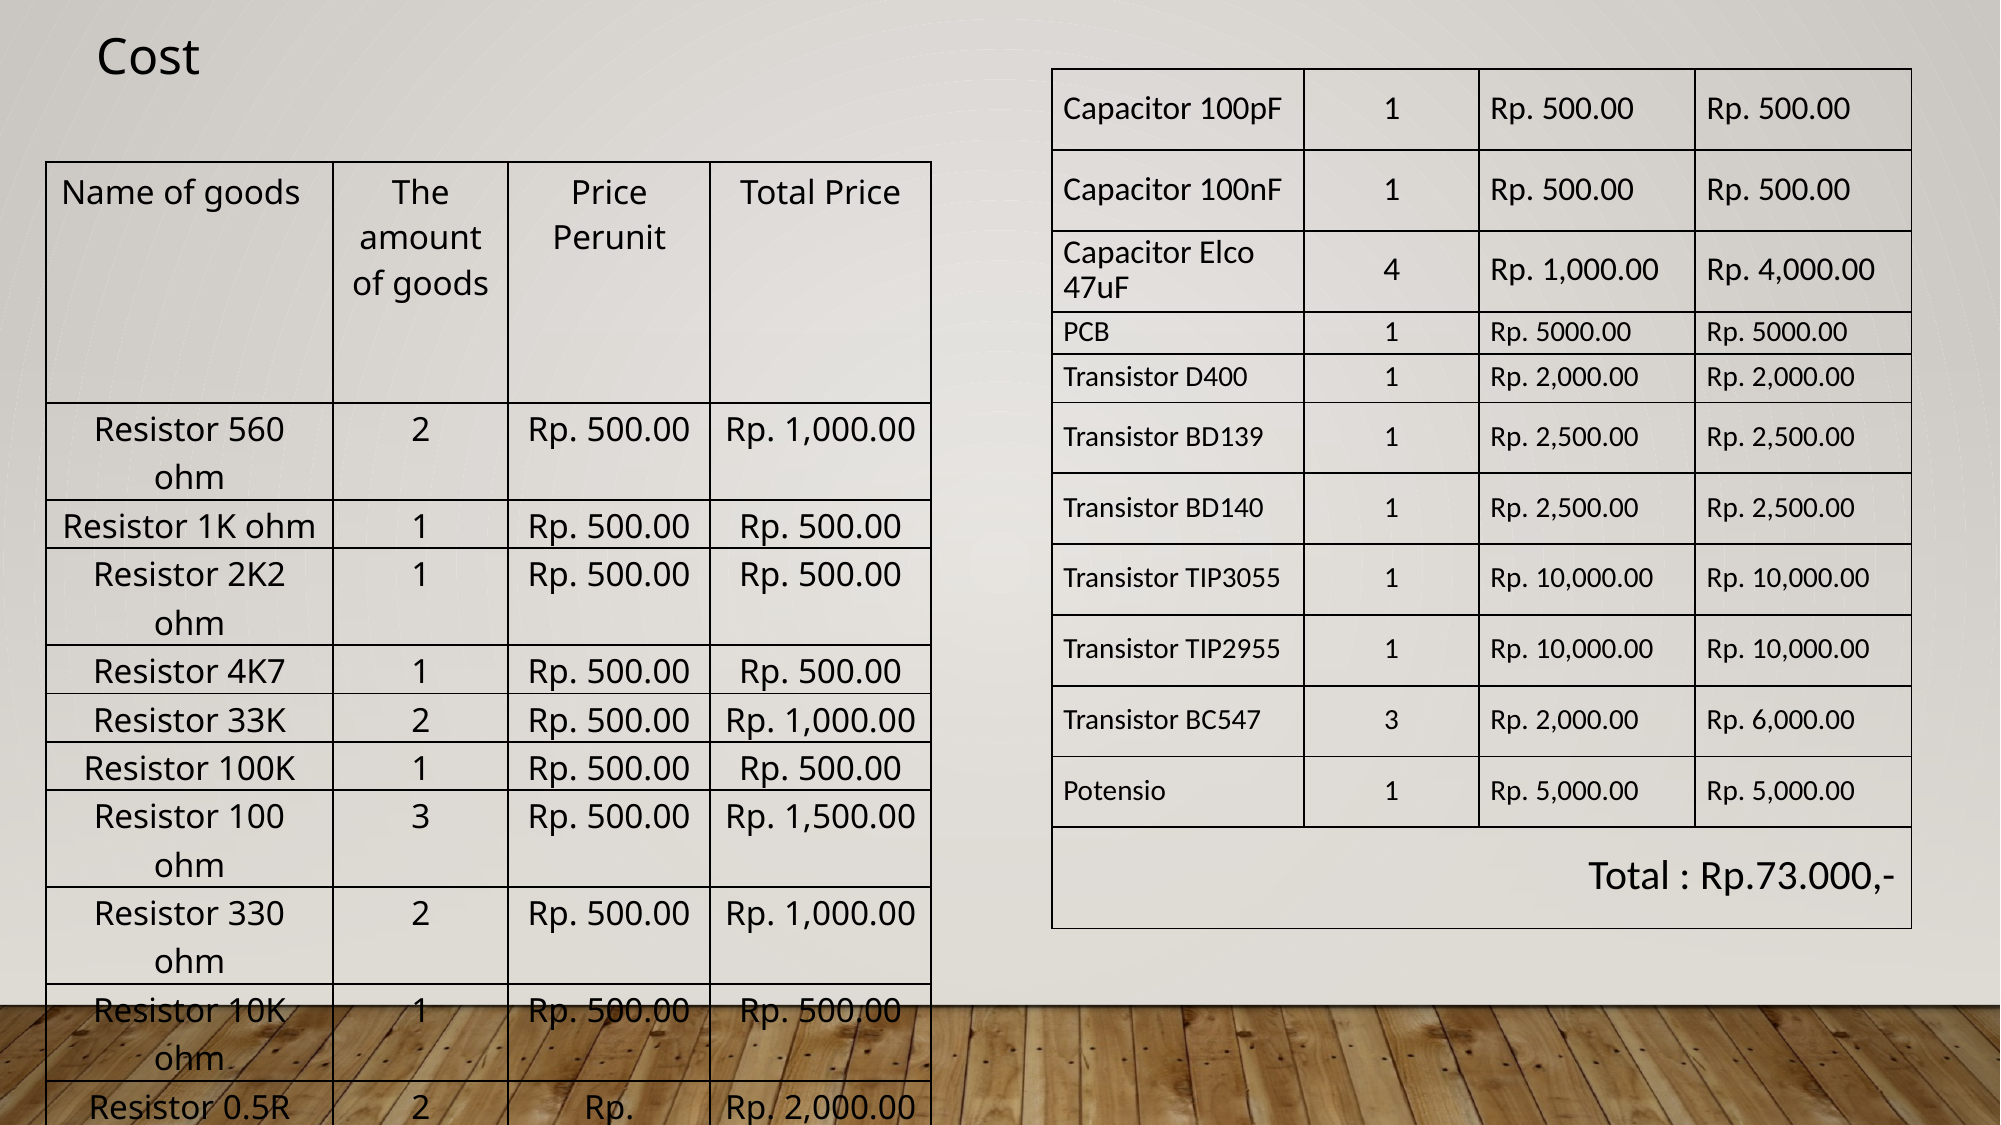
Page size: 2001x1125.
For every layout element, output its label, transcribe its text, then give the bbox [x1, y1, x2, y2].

table_cell Rp. 2,500.00 [1480, 403, 1694, 472]
table_cell Rp. 500.00 [509, 791, 709, 886]
table_cell 2 [334, 694, 507, 741]
table_cell Rp. 1,500.00 [711, 791, 930, 886]
table_cell Resistor 100K [47, 743, 332, 789]
table_cell Transistor D400 [1053, 355, 1303, 402]
table_cell Capacitor 100nF [1053, 151, 1303, 230]
table_cell Rp. 5,000.00 [1480, 757, 1694, 826]
table_cell Rp. 1,000.00 [711, 694, 930, 741]
table_cell Rp. 500.00 [711, 549, 930, 644]
table_header 1 [1305, 70, 1478, 149]
picture [932, 1005, 2000, 1125]
table_cell 2 [334, 1082, 507, 1125]
table_cell Rp. 5,000.00 [1696, 757, 1911, 826]
table_cell Rp. 500.00 [711, 985, 930, 1080]
table_cell Rp. 500.00 [509, 501, 709, 547]
table_cell Rp. 500.00 [509, 646, 709, 693]
table_cell Rp. 10,000.00 [1696, 545, 1911, 614]
table_cell Rp. 4,000.00 [1696, 232, 1911, 311]
table_header Price Perunit [509, 163, 709, 402]
picture [0, 1005, 45, 1125]
table_cell Total : Rp.73.000,- [1053, 828, 1911, 928]
table_cell Resistor 1K ohm [47, 501, 332, 547]
table_cell 1 [334, 549, 507, 644]
table_cell 4 [1305, 232, 1478, 311]
table_cell Transistor BD139 [1053, 403, 1303, 472]
table_cell Rp. 500.00 [1480, 151, 1694, 230]
table_cell Rp. 2,000.00 [711, 1082, 930, 1125]
table_header Rp. 500.00 [1696, 70, 1911, 149]
table_cell Rp. 500.00 [1696, 151, 1911, 230]
table_cell Rp. 1,000.00 [1480, 232, 1694, 311]
table_cell Resistor 10K ohm [47, 985, 332, 1080]
table_cell Resistor 33K [47, 694, 332, 741]
table_cell Rp. 500.00 [509, 985, 709, 1080]
table_cell 1 [1305, 151, 1478, 230]
table_cell Rp. 5000.00 [1696, 313, 1911, 353]
table_header Name of goods [47, 163, 332, 402]
table_cell Rp. 10,000.00 [1696, 616, 1911, 685]
table_cell 1 [1305, 757, 1478, 826]
table_cell Rp. 500.00 [711, 743, 930, 789]
table_cell Rp. 2,500.00 [1696, 403, 1911, 472]
table_cell 1 [1305, 616, 1478, 685]
table_cell 1 [334, 501, 507, 547]
table_cell 1 [334, 743, 507, 789]
table_cell Rp. 6,000.00 [1696, 687, 1911, 756]
table_cell Resistor 330 ohm [47, 888, 332, 983]
table_cell Resistor 100 ohm [47, 791, 332, 886]
table_cell Rp. 500.00 [509, 743, 709, 789]
table_cell Transistor BC547 [1053, 687, 1303, 756]
table_cell 1 [1305, 313, 1478, 353]
table_cell 2 [334, 888, 507, 983]
table_header Capacitor 100pF [1053, 70, 1303, 149]
table_cell Potensio [1053, 757, 1303, 826]
table_cell Resistor 4K7 [47, 646, 332, 693]
table_cell 3 [334, 791, 507, 886]
table_cell Resistor 2K2 ohm [47, 549, 332, 644]
table_cell Resistor 0.5R [47, 1082, 332, 1125]
text_box Cost [81, 17, 232, 93]
table_cell Rp. 10,000.00 [1480, 616, 1694, 685]
table_cell 1 [334, 985, 507, 1080]
table_cell Rp. 2,500.00 [1696, 474, 1911, 543]
table_cell Transistor TIP3055 [1053, 545, 1303, 614]
table_cell Rp. 10,000.00 [1480, 545, 1694, 614]
table_cell Rp. 500.00 [711, 646, 930, 693]
table_cell Rp. 1,000.00 [711, 888, 930, 983]
table_cell 1 [1305, 355, 1478, 402]
table_cell Transistor BD140 [1053, 474, 1303, 543]
table_cell Transistor TIP2955 [1053, 616, 1303, 685]
table_cell Capacitor Elco 47uF [1053, 232, 1303, 311]
table_cell 1 [1305, 545, 1478, 614]
table_cell Rp. 500.00 [509, 694, 709, 741]
table_cell 3 [1305, 687, 1478, 756]
table_cell Rp. 2,000.00 [1696, 355, 1911, 402]
table_header Rp. 500.00 [1480, 70, 1694, 149]
table_cell Rp. 500.00 [509, 888, 709, 983]
table_cell Rp. 2,000.00 [1480, 687, 1694, 756]
table_cell 1 [1305, 474, 1478, 543]
table_cell 2 [334, 404, 507, 499]
table_cell Rp. 500.00 [711, 501, 930, 547]
table_cell Rp. 2,500.00 [1480, 474, 1694, 543]
table_cell PCB [1053, 313, 1303, 353]
table_cell Rp. 1,000.00 [711, 404, 930, 499]
table_cell 1 [334, 646, 507, 693]
table_header Total Price [711, 163, 930, 402]
table_cell Rp. 1,000.00 [509, 1082, 709, 1125]
table_cell Rp. 500.00 [509, 404, 709, 499]
table_cell Rp. 500.00 [509, 549, 709, 644]
table_cell 1 [1305, 403, 1478, 472]
table_cell Resistor 560 ohm [47, 404, 332, 499]
table_cell Rp. 2,000.00 [1480, 355, 1694, 402]
table_header The amount of goods [334, 163, 507, 402]
table_cell Rp. 5000.00 [1480, 313, 1694, 353]
